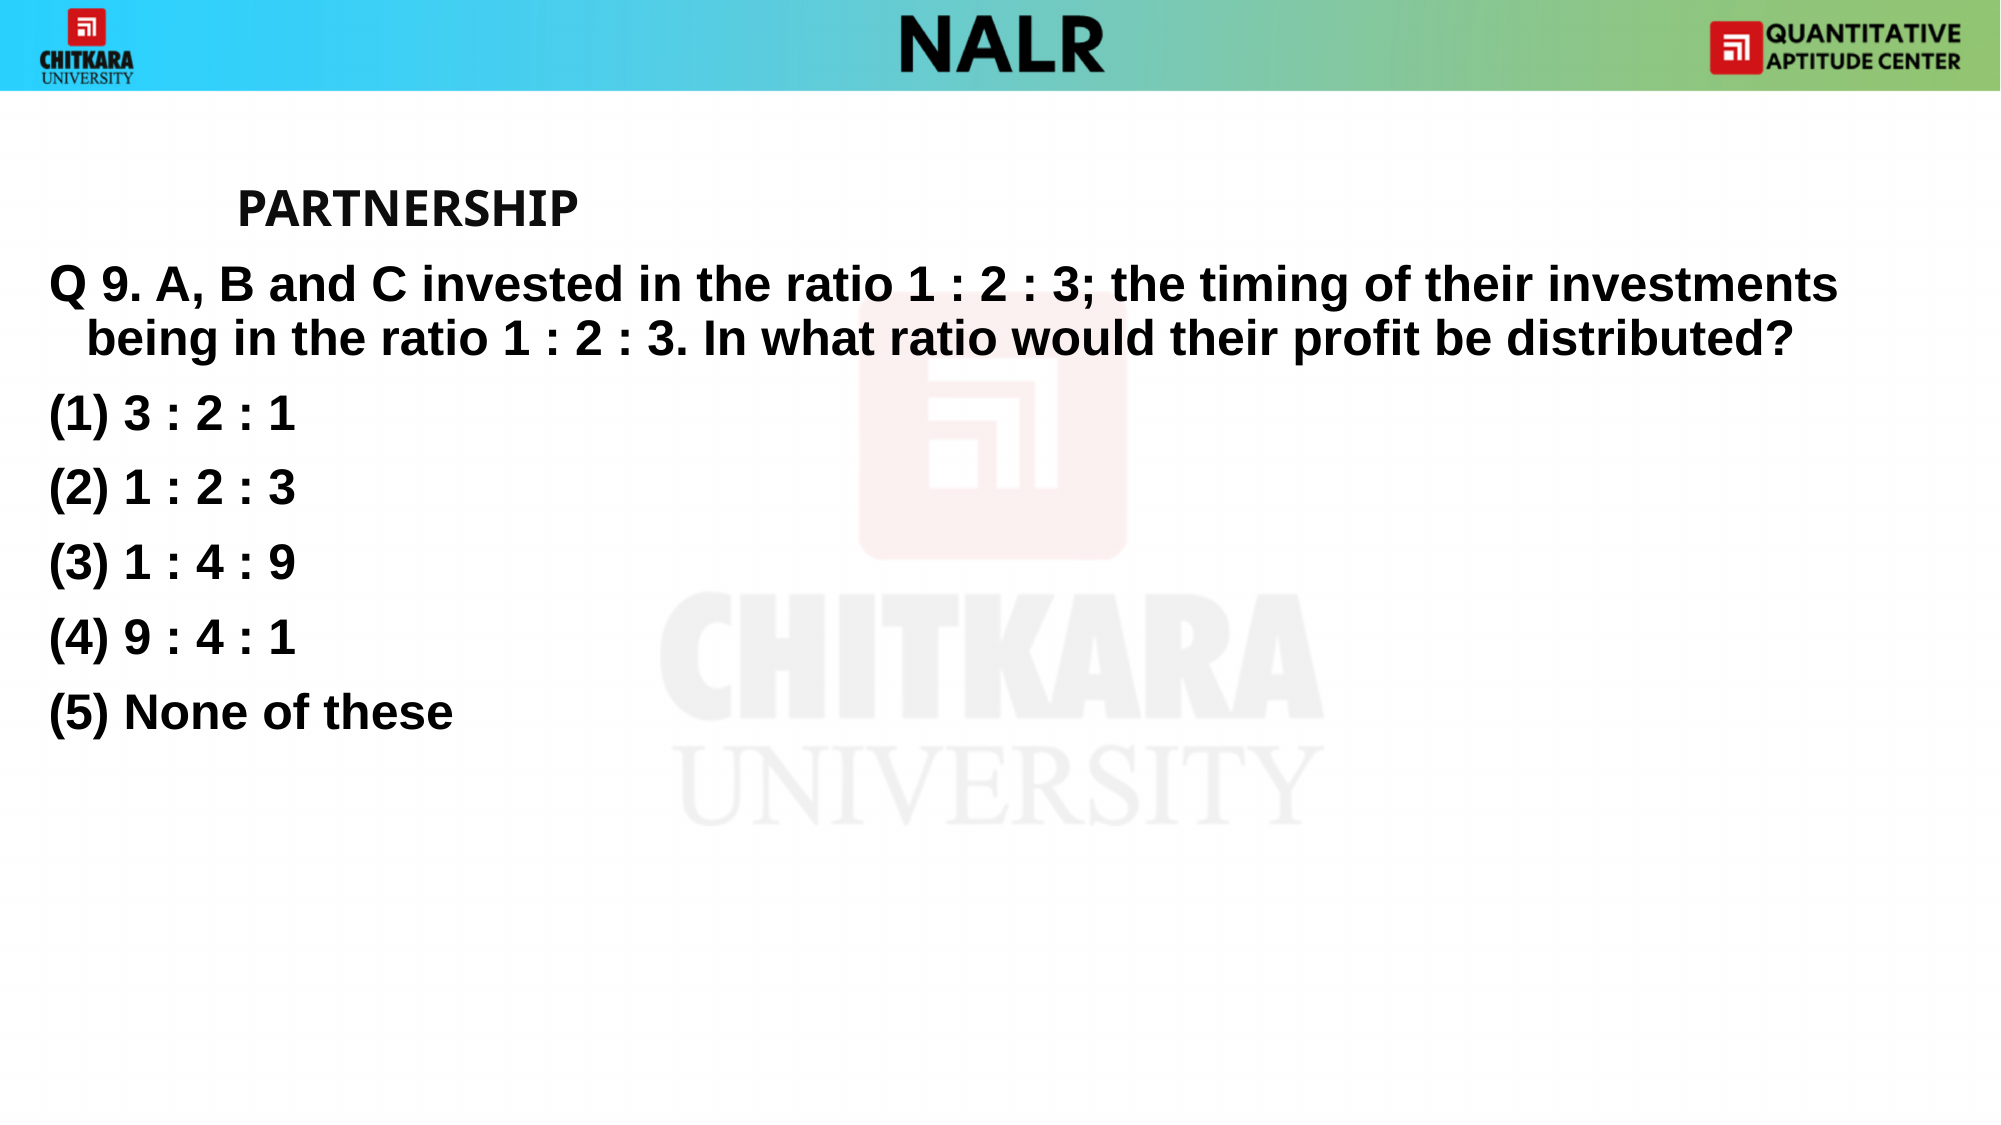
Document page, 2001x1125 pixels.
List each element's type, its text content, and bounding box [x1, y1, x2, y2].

picture [0, 0, 2001, 1125]
list PARTNERSHIP Q 9. A, B and C invested in the ratio 1 : 2 : 3; the timing of their investments being in the ratio 1 : 2 : 3. In what ratio would their profit be distributed? 3 : 2 : 1 (2) 1 : 2 : 3 (3) 1 : 4 : 9 (4) 9 : 4 : 1 (5) None of these [33, 175, 1959, 1053]
title [41, 31, 1959, 142]
